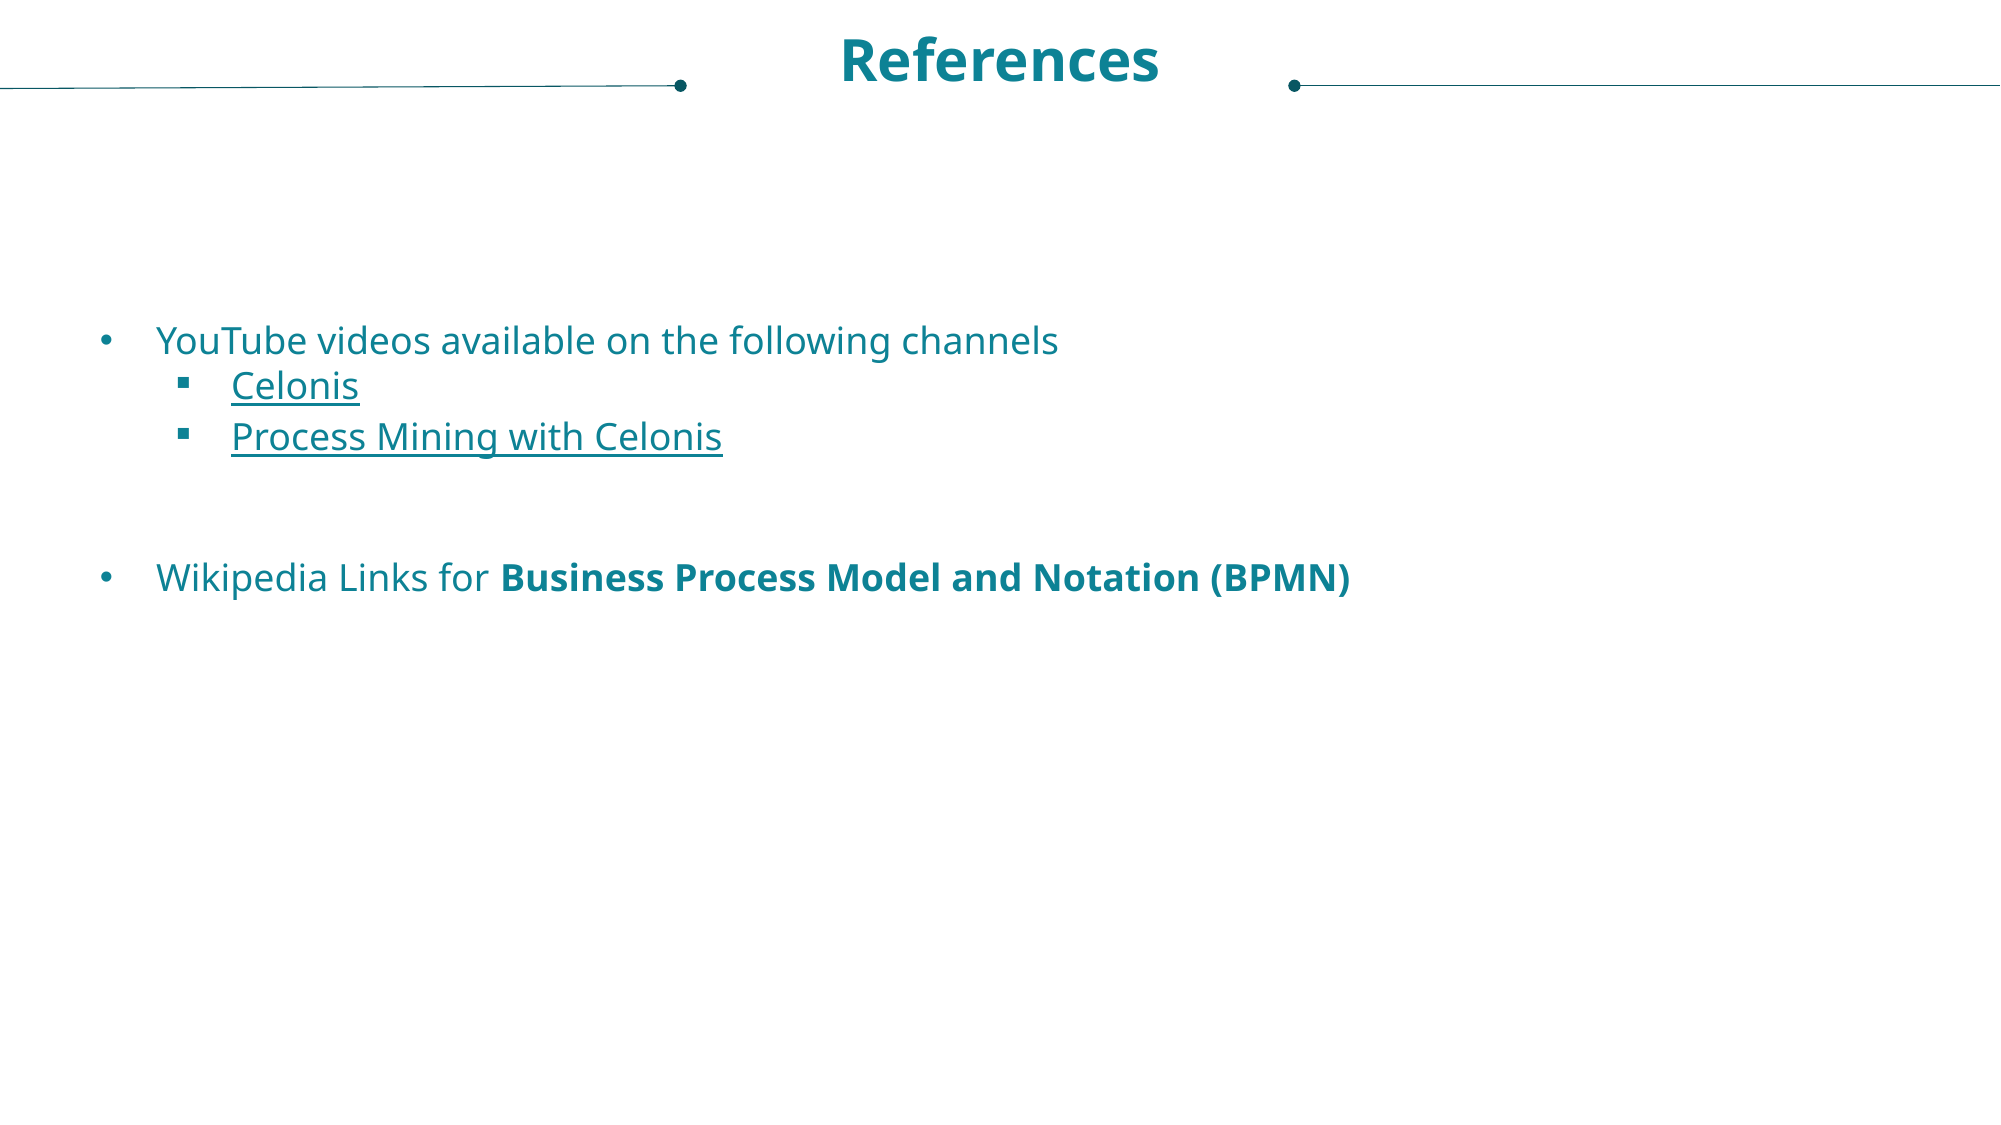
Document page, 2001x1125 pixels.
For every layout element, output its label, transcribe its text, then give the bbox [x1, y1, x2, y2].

text_box References [37, 31, 1963, 165]
text_box YouTube videos available on the following channels Celonis Process Mining with Celonis Wikipedia Links for Business Process Model and Notation (BPMN) [85, 309, 1953, 832]
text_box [0, 85, 681, 89]
